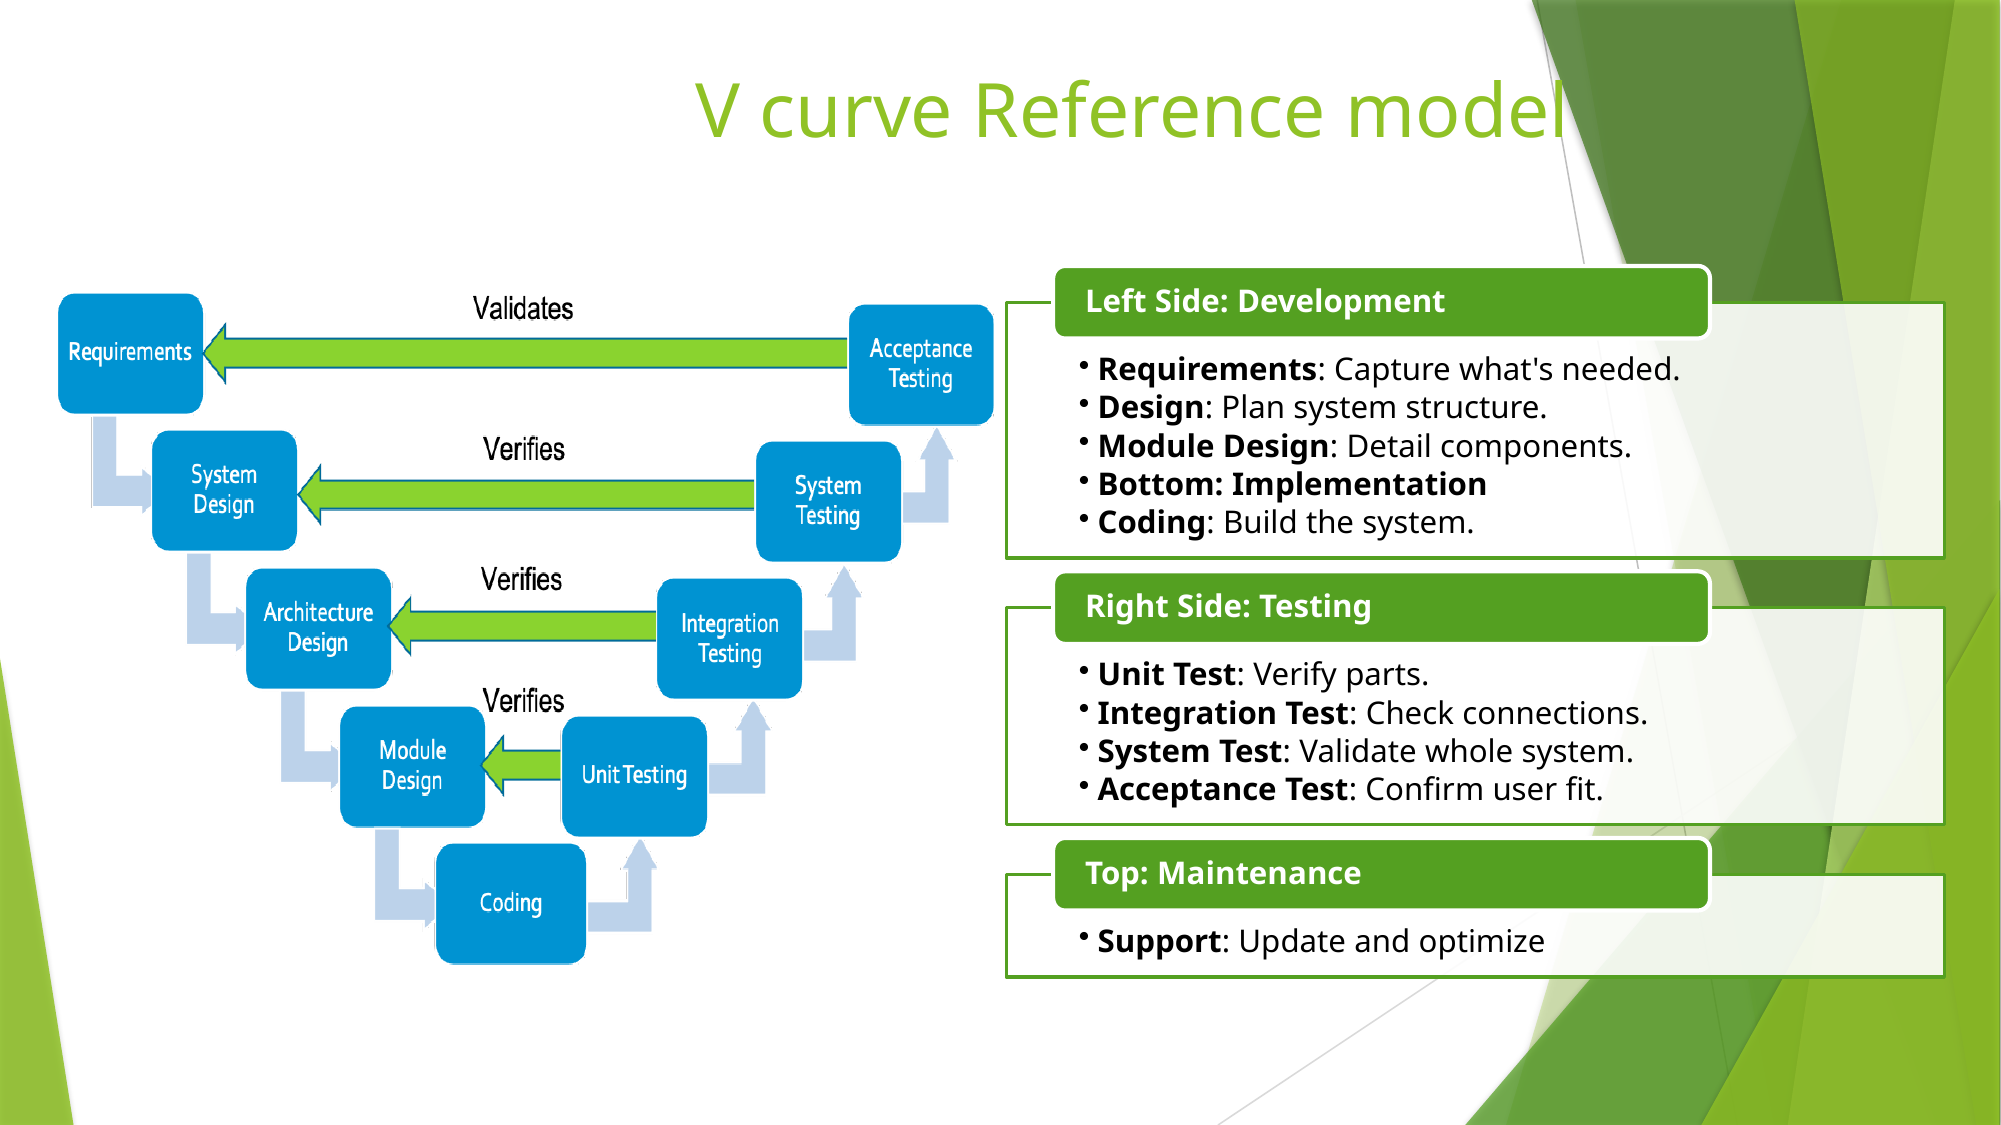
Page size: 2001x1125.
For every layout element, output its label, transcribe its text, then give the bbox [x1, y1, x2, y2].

title V curve Reference model [680, 0, 1954, 215]
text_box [1005, 242, 1945, 1000]
picture [54, 278, 995, 965]
